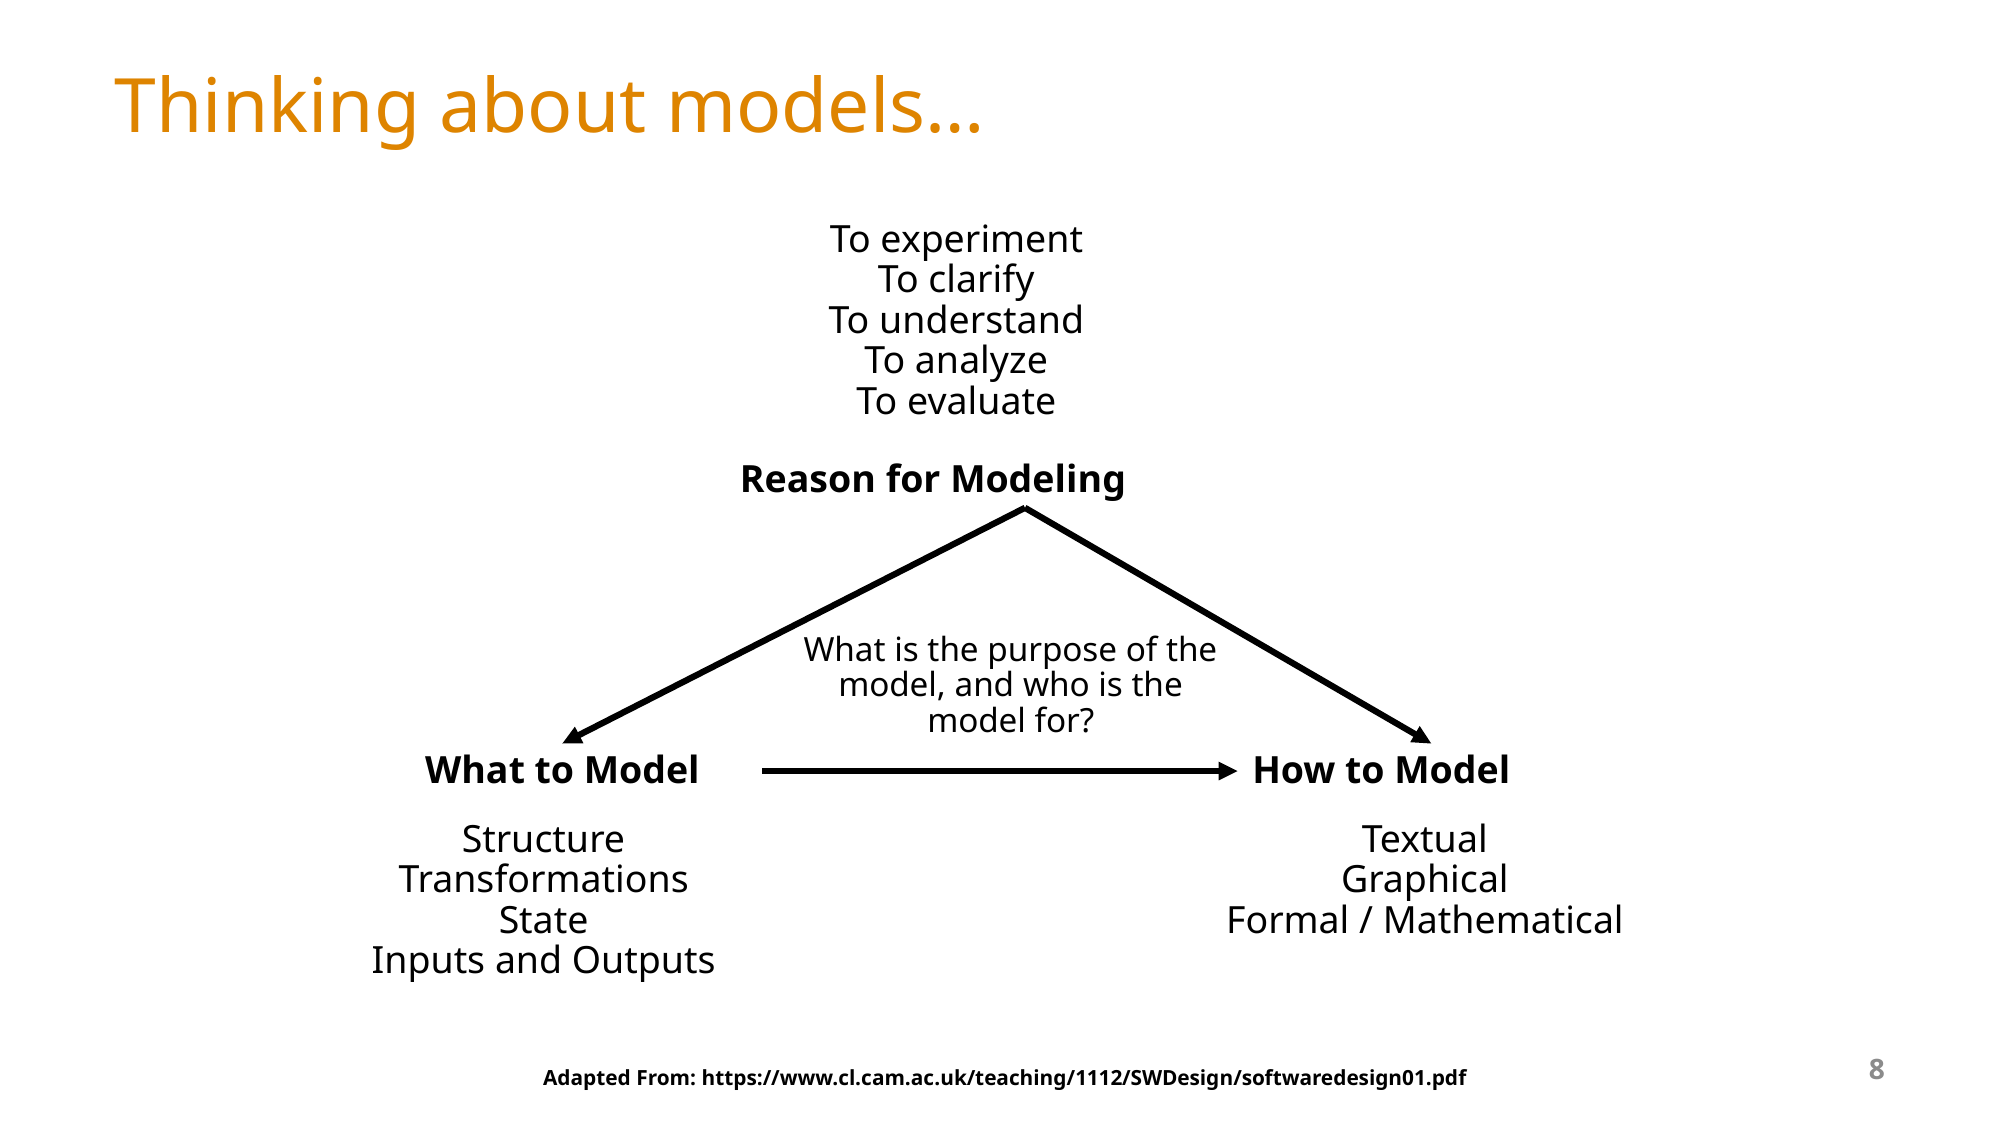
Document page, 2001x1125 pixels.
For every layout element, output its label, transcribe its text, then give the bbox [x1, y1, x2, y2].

slide_number 8 [1433, 1039, 1900, 1100]
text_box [1024, 508, 1432, 744]
text_box Reason for Modeling [724, 452, 1325, 507]
text_box Structure Transformations State Inputs and Outputs [287, 812, 800, 989]
title Thinking about models… [99, 45, 1900, 160]
text_box How to Model [1237, 743, 1625, 799]
text_box To experiment To clarify To understand To analyze To evaluate [656, 212, 1257, 430]
text_box Adapted From: https://www.cl.cam.ac.uk/teaching/1112/SWDesign/softwaredesign01.pdf [275, 1060, 1740, 1098]
text_box Textual Graphical Formal / Mathematical [1124, 812, 1725, 949]
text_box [562, 508, 1023, 744]
text_box What to Model [362, 743, 763, 799]
